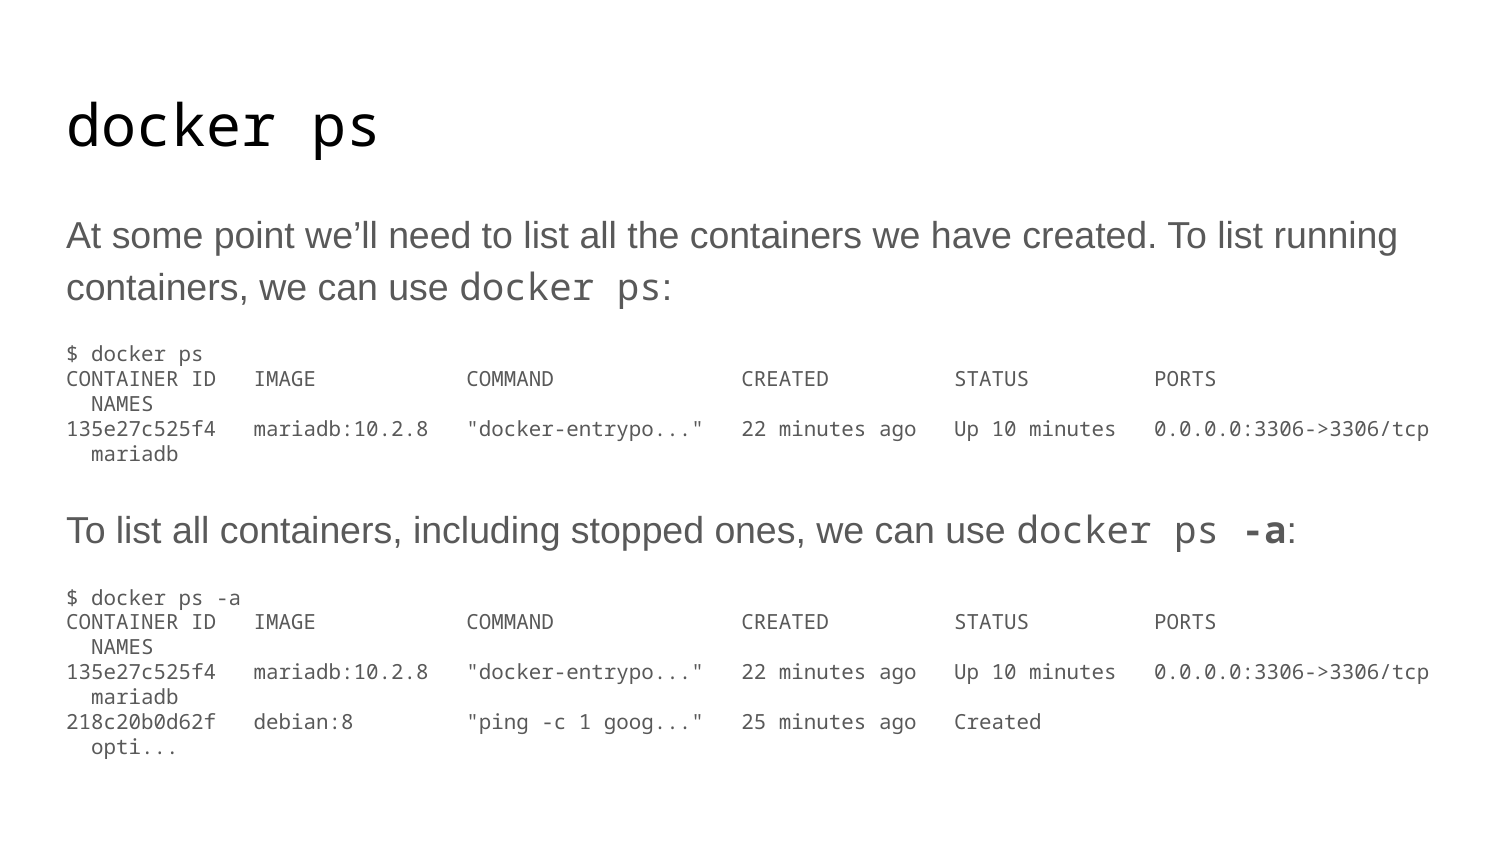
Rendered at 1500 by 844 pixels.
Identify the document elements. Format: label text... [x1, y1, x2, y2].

title docker ps [51, 72, 1449, 167]
list At some point we’ll need to list all the containers we have created. To list running containers, we can use docker ps: $ docker ps CONTAINER ID IMAGE COMMAND CREATED STATUS PORTS NAMES 135e27c525f4 mariadb:10.2.8 "docker-entrypo..." 22 minutes ago Up 10 minutes 0.0.0.0:3306->3306/tcp mariadb To list all containers, including stopped ones, we can use docker ps -a: $ docker ps -a CONTAINER ID IMAGE COMMAND CREATED STATUS PORTS NAMES 135e27c525f4 mariadb:10.2.8 "docker-entrypo..." 22 minutes ago Up 10 minutes 0.0.0.0:3306->3306/tcp mariadb 218c20b0d62f debian:8 "ping -c 1 goog..." 25 minutes ago Created opti... [51, 189, 1449, 750]
